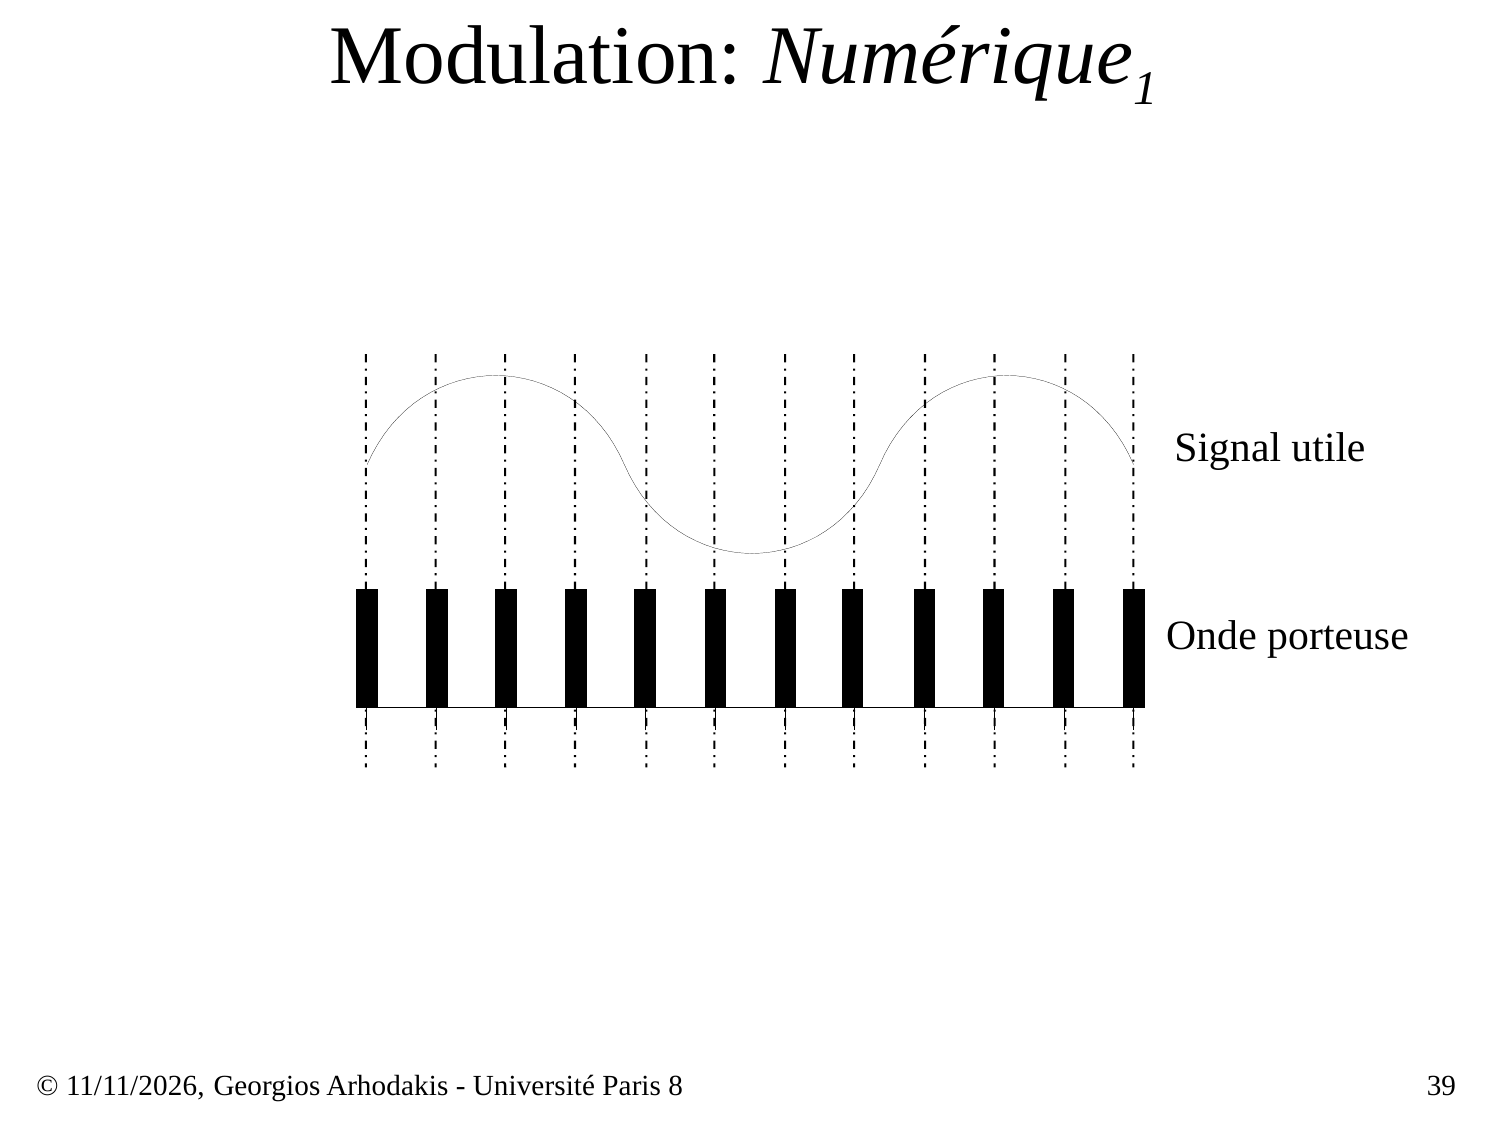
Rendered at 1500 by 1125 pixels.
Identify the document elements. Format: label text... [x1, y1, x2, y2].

slide_number 39 [1151, 1062, 1464, 1105]
picture [319, 370, 1181, 755]
text_box Signal utile [1186, 412, 1390, 478]
text_box Onde porteuse [1186, 600, 1425, 665]
footer Georgios Arhodakis - Université Paris 8 [206, 1062, 975, 1105]
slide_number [29, 1062, 206, 1105]
title Modulation: Numérique1 [162, 0, 1325, 159]
